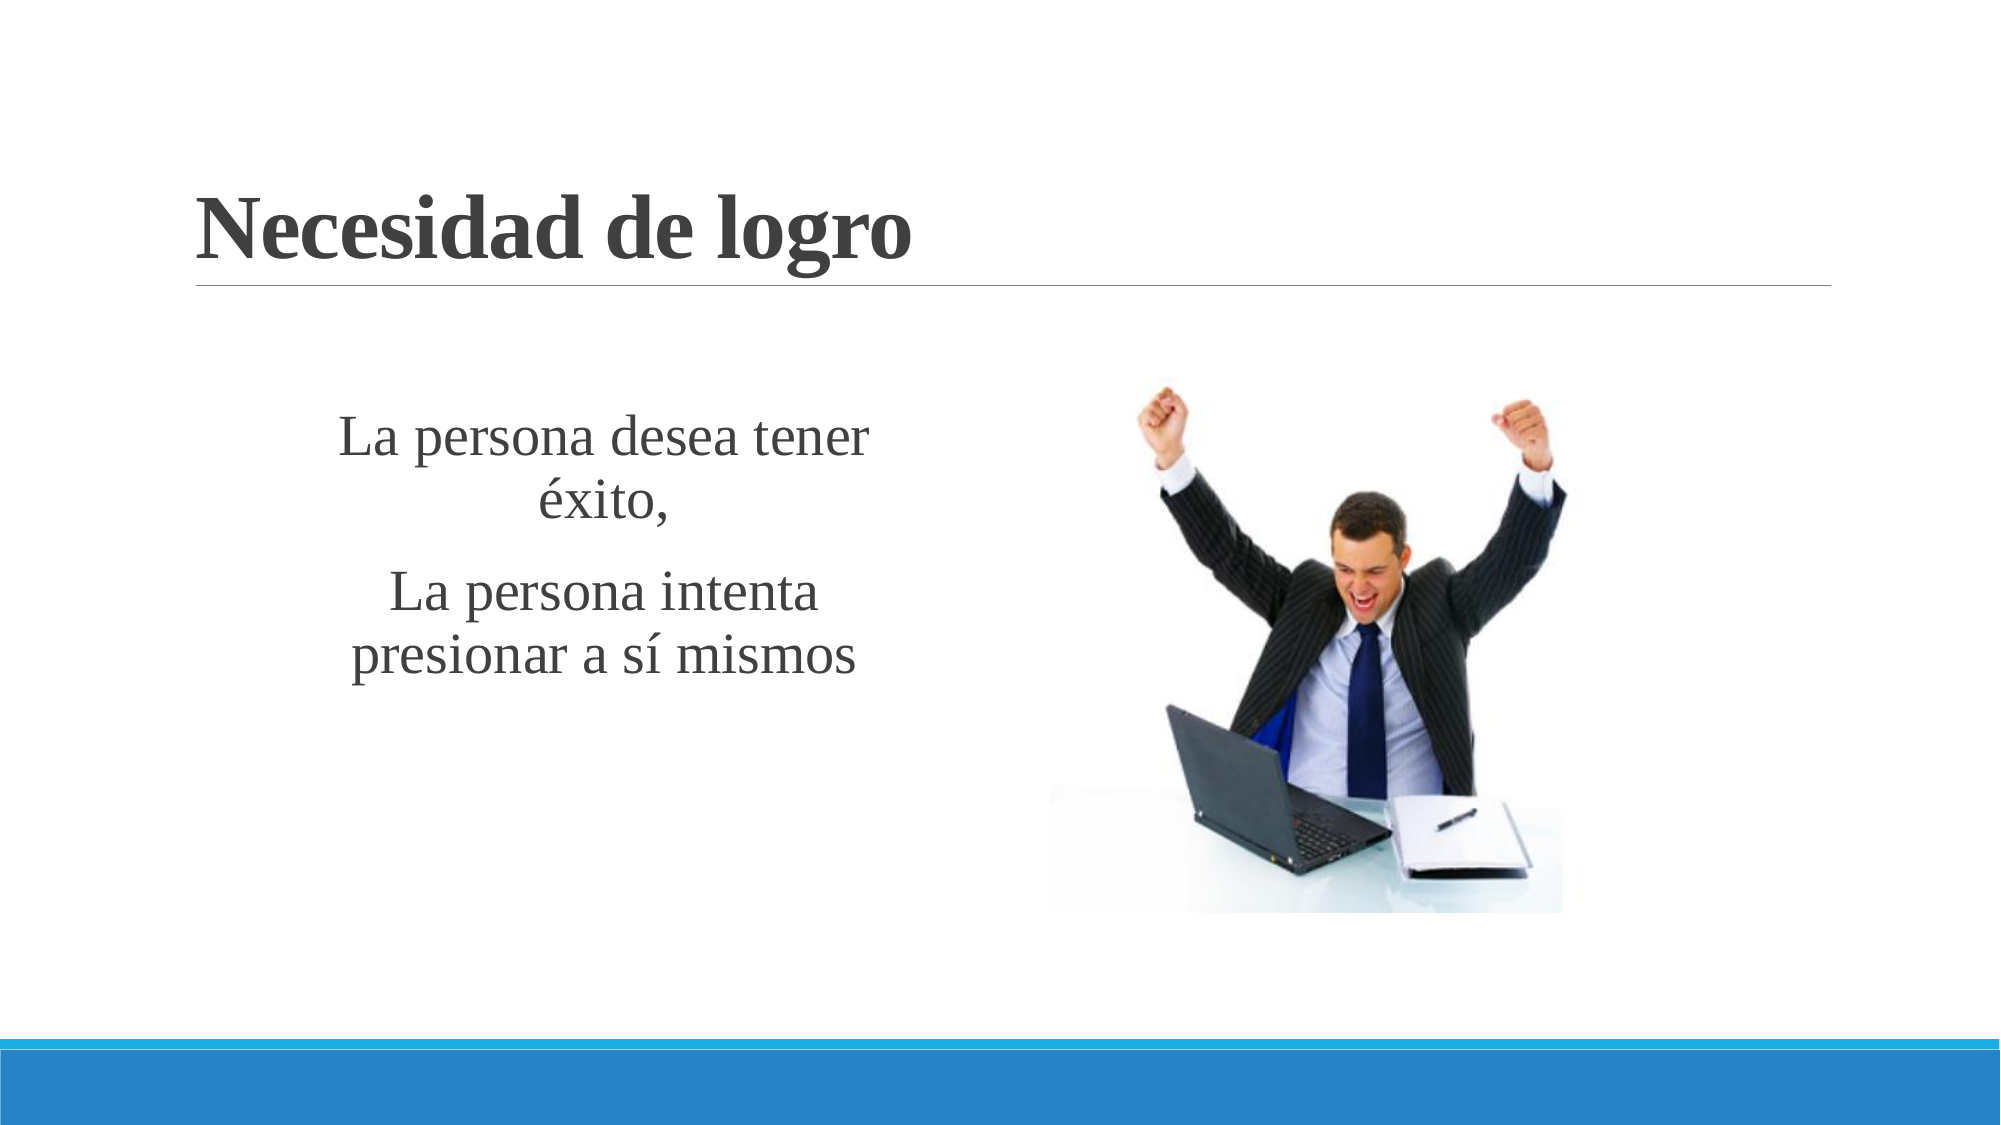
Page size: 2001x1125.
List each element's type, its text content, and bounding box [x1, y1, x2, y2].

title Necesidad de logro [180, 47, 1830, 285]
list La persona desea tener éxito, La persona intenta presionar a sí mismos [315, 397, 879, 765]
picture [1049, 333, 1668, 914]
